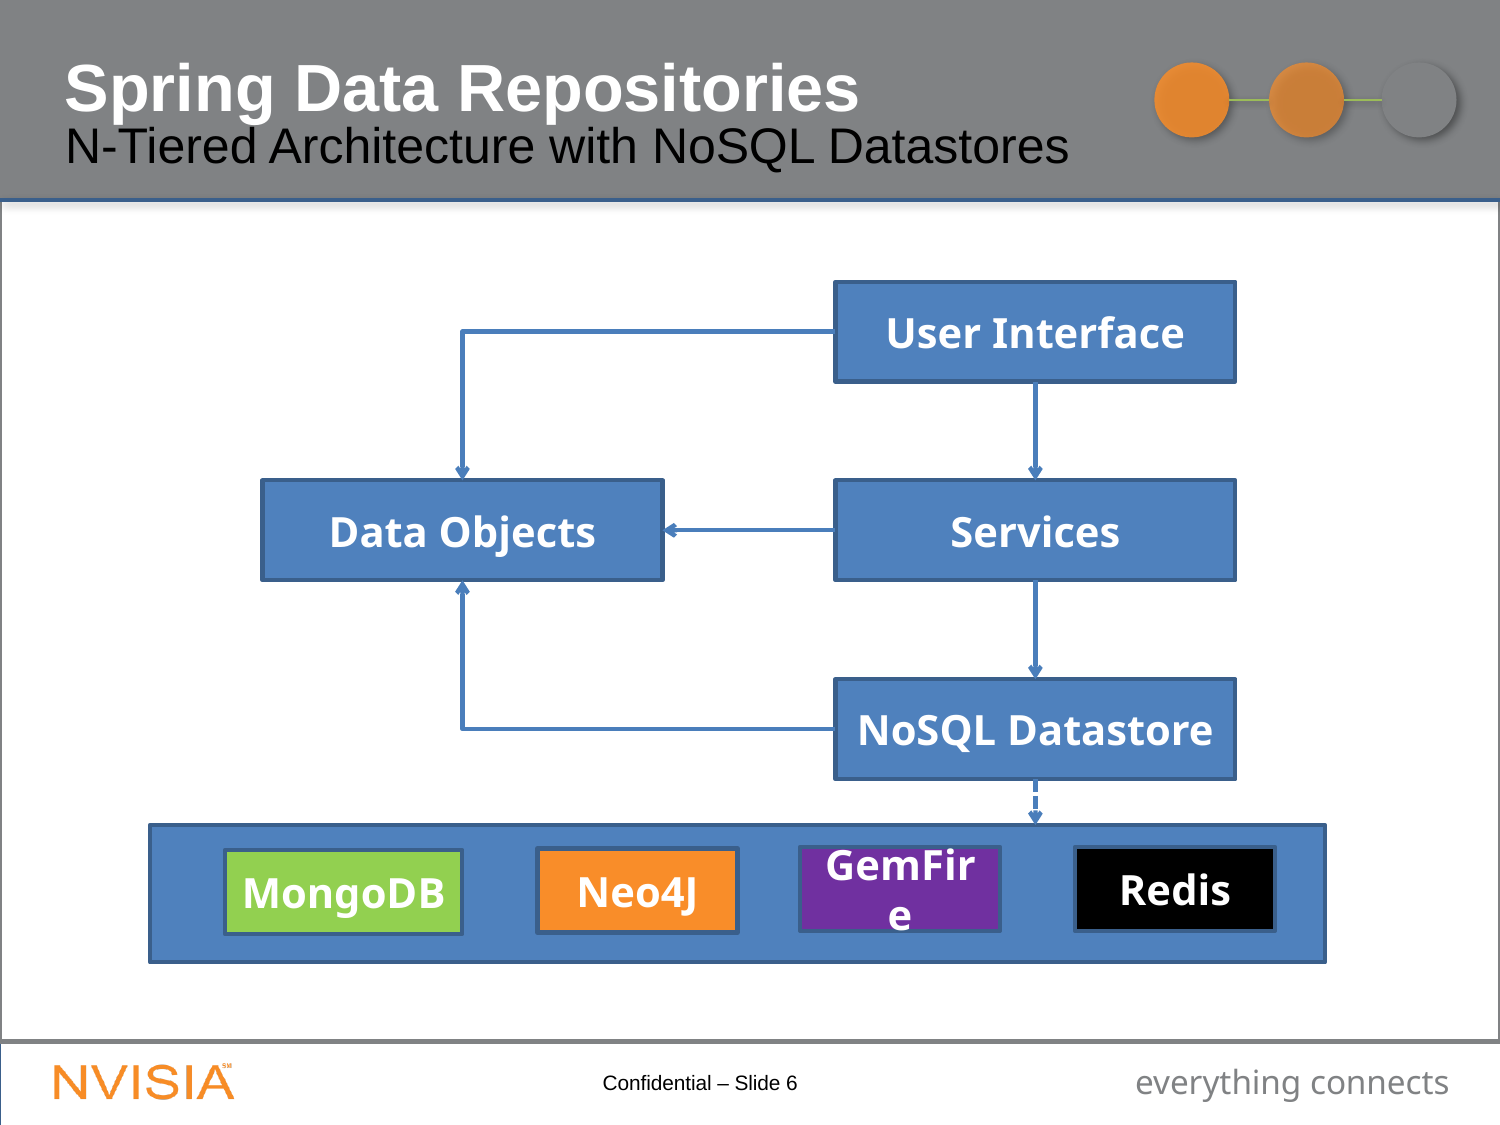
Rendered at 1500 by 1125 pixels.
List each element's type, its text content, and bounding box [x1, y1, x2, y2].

list N-Tiered Architecture with NoSQL Datastores [50, 106, 1138, 190]
text_box GemFire [798, 845, 1002, 933]
text_box Redis [1073, 845, 1277, 933]
title Spring Data Repositories [50, 37, 1063, 106]
text_box [148, 823, 1327, 964]
picture [50, 1049, 238, 1113]
text_box Data Objects [260, 478, 665, 582]
text_box NoSQL Datastore [833, 677, 1237, 781]
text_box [462, 580, 836, 730]
text_box Neo4J [535, 846, 740, 935]
text_box MongoDB [223, 848, 464, 936]
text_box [462, 331, 836, 481]
text_box User Interface [833, 280, 1237, 384]
text_box Services [833, 478, 1237, 582]
